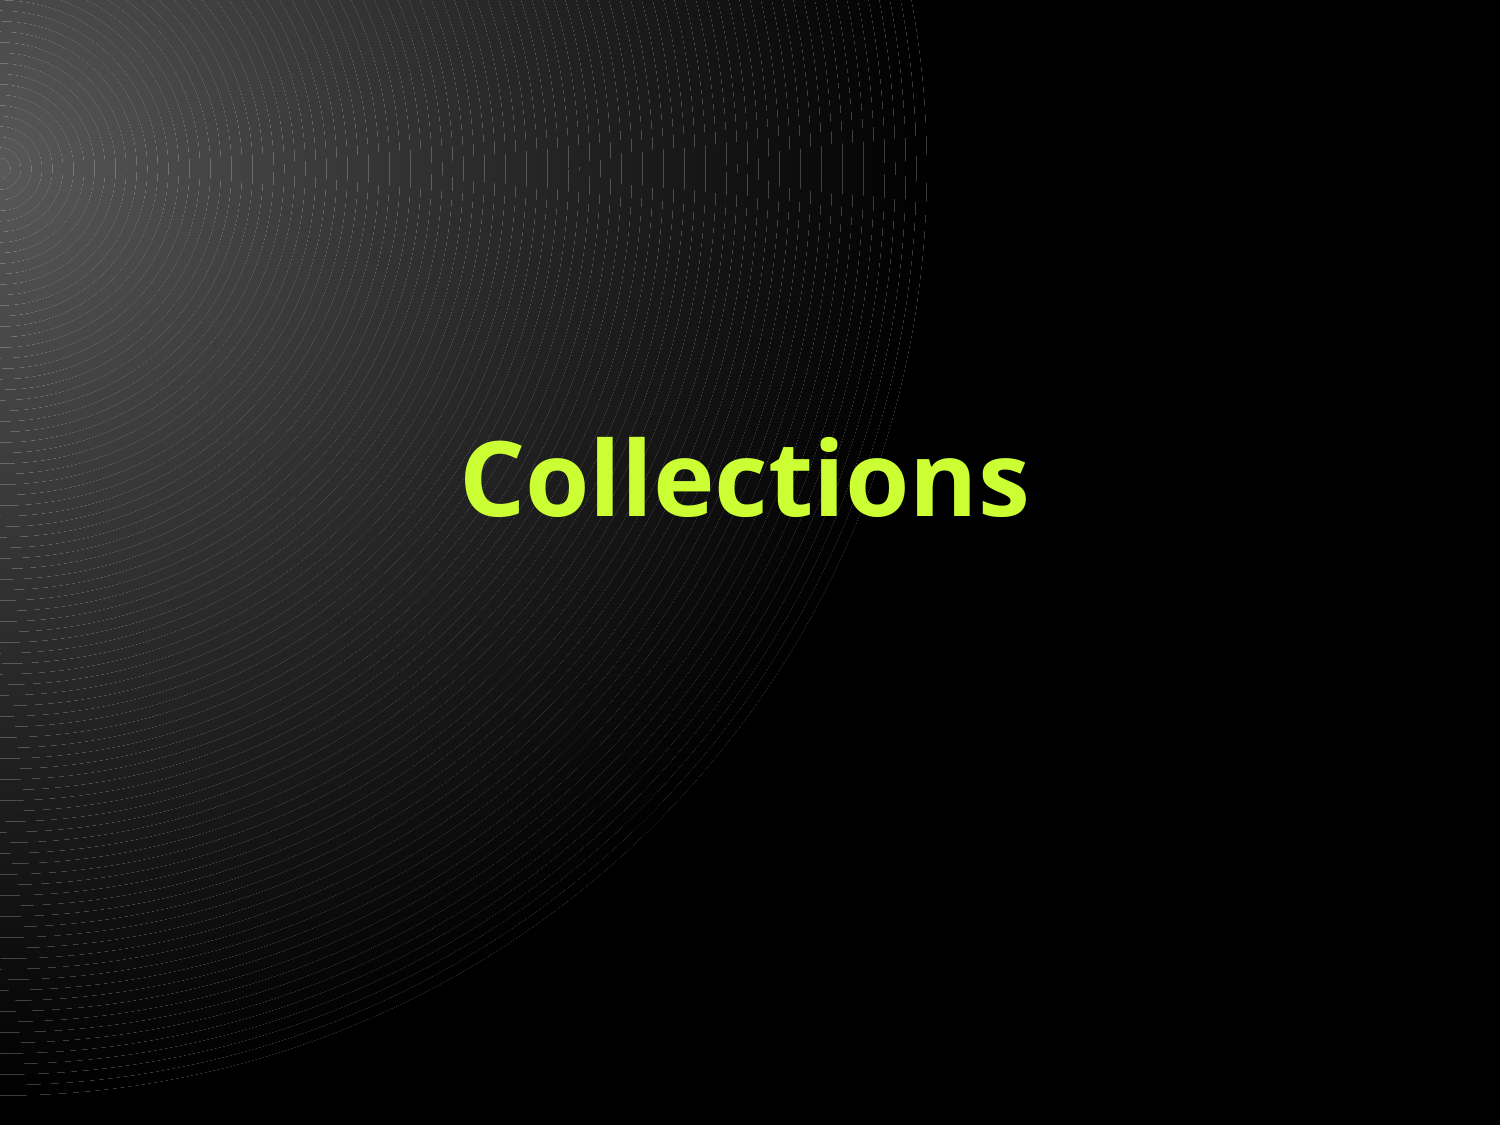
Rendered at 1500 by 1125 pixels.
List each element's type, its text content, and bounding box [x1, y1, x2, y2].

title Collections [222, 398, 1267, 551]
